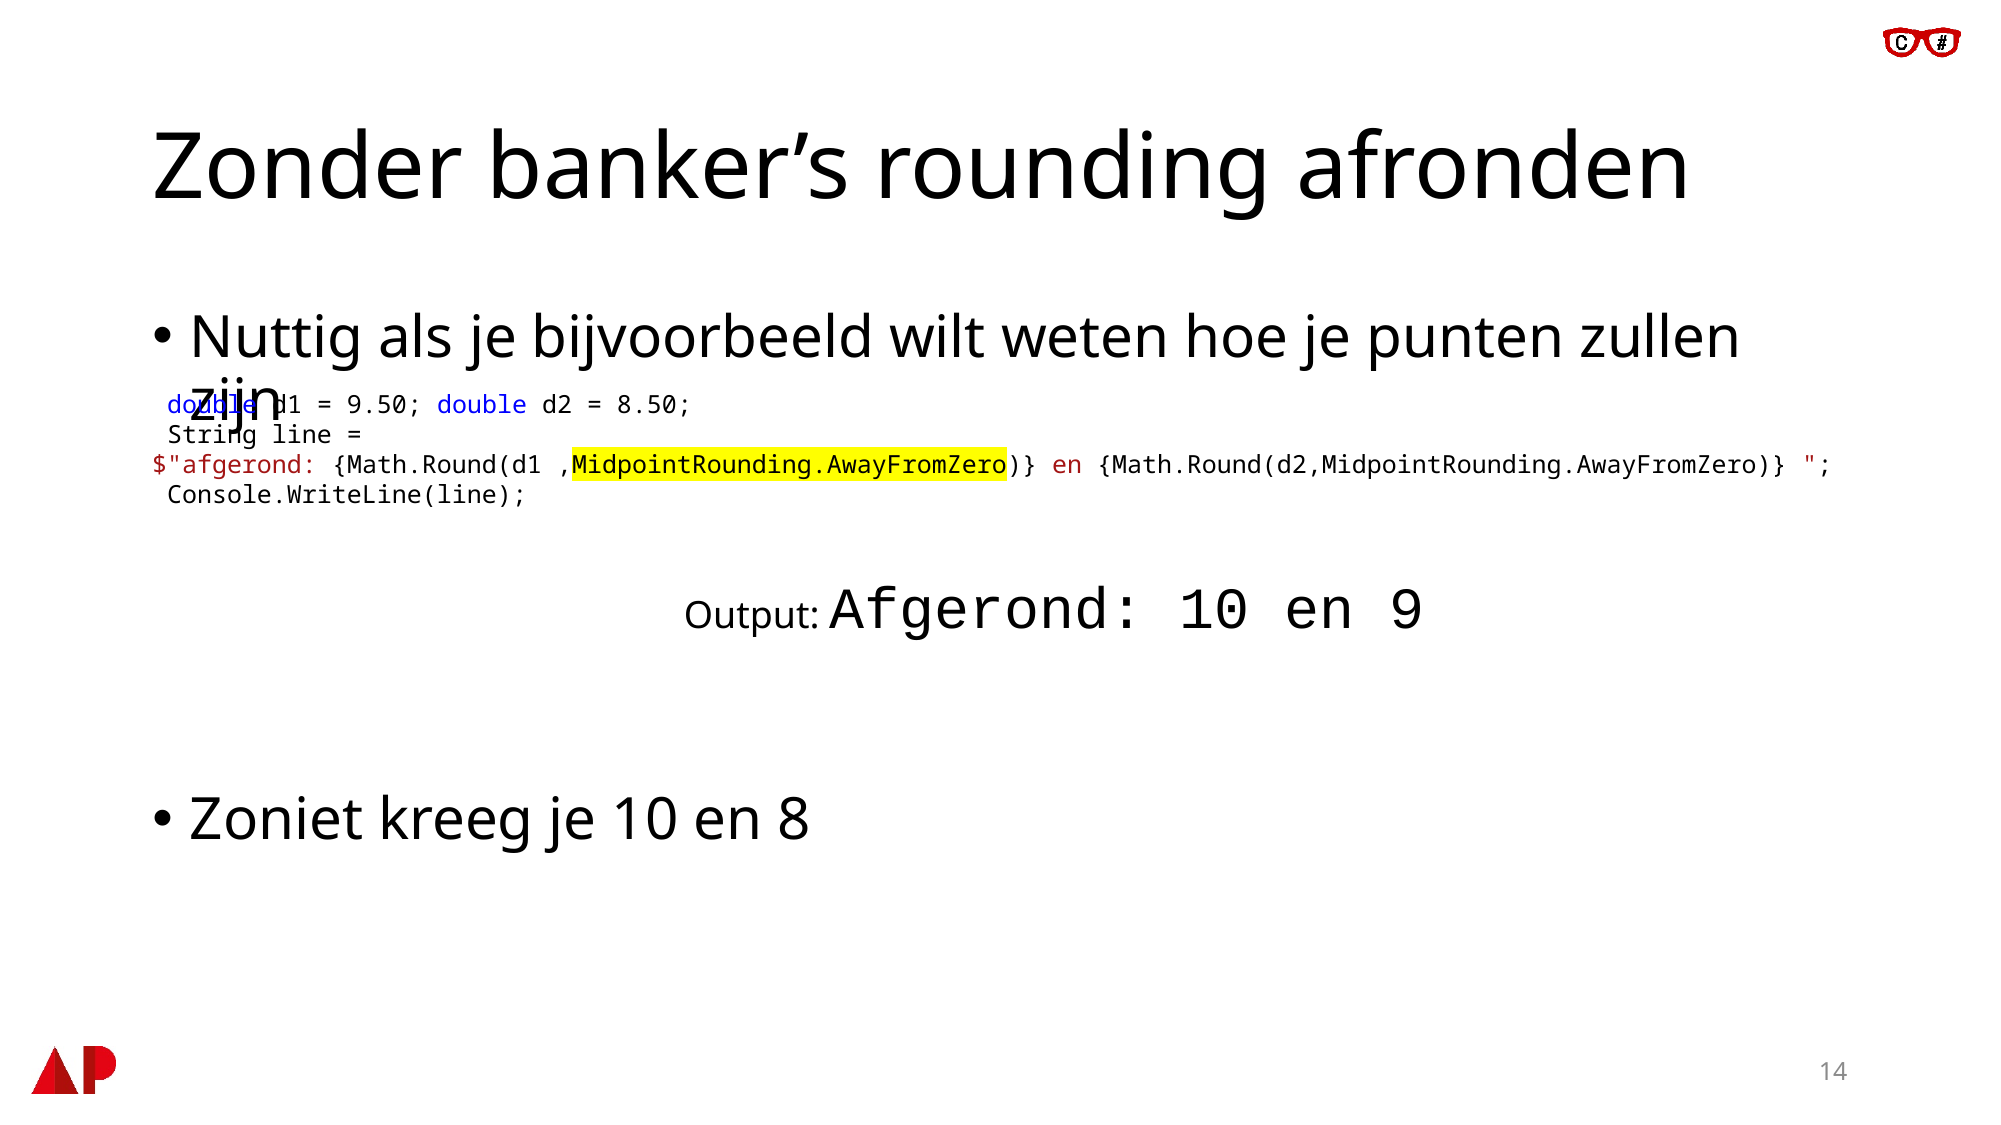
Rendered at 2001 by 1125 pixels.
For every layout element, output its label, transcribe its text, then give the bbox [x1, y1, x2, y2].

text_box Output: Afgerond: 10 en 9 [669, 562, 1662, 648]
list Nuttig als je bijvoorbeeld wilt weten hoe je punten zullen zijn Zoniet kreeg je 10 en 8 [137, 517, 1863, 1014]
text_box double d1 = 9.50; double d2 = 8.50; String line = $"afgerond: {Math.Round(d1 ,MidpointRounding.AwayFromZero)} en {Math.Round(d2,MidpointRounding.AwayFromZero)} "; Console.WriteLine(line); [137, 381, 1955, 517]
title Zonder banker’s rounding afronden [137, 59, 1863, 278]
picture [31, 1046, 116, 1094]
slide_number 14 [1412, 1042, 1863, 1103]
list Nuttig als je bijvoorbeeld wilt weten hoe je punten zullen zijn Zoniet kreeg je 10 en 8 [137, 299, 1863, 381]
picture [1879, 0, 1964, 85]
